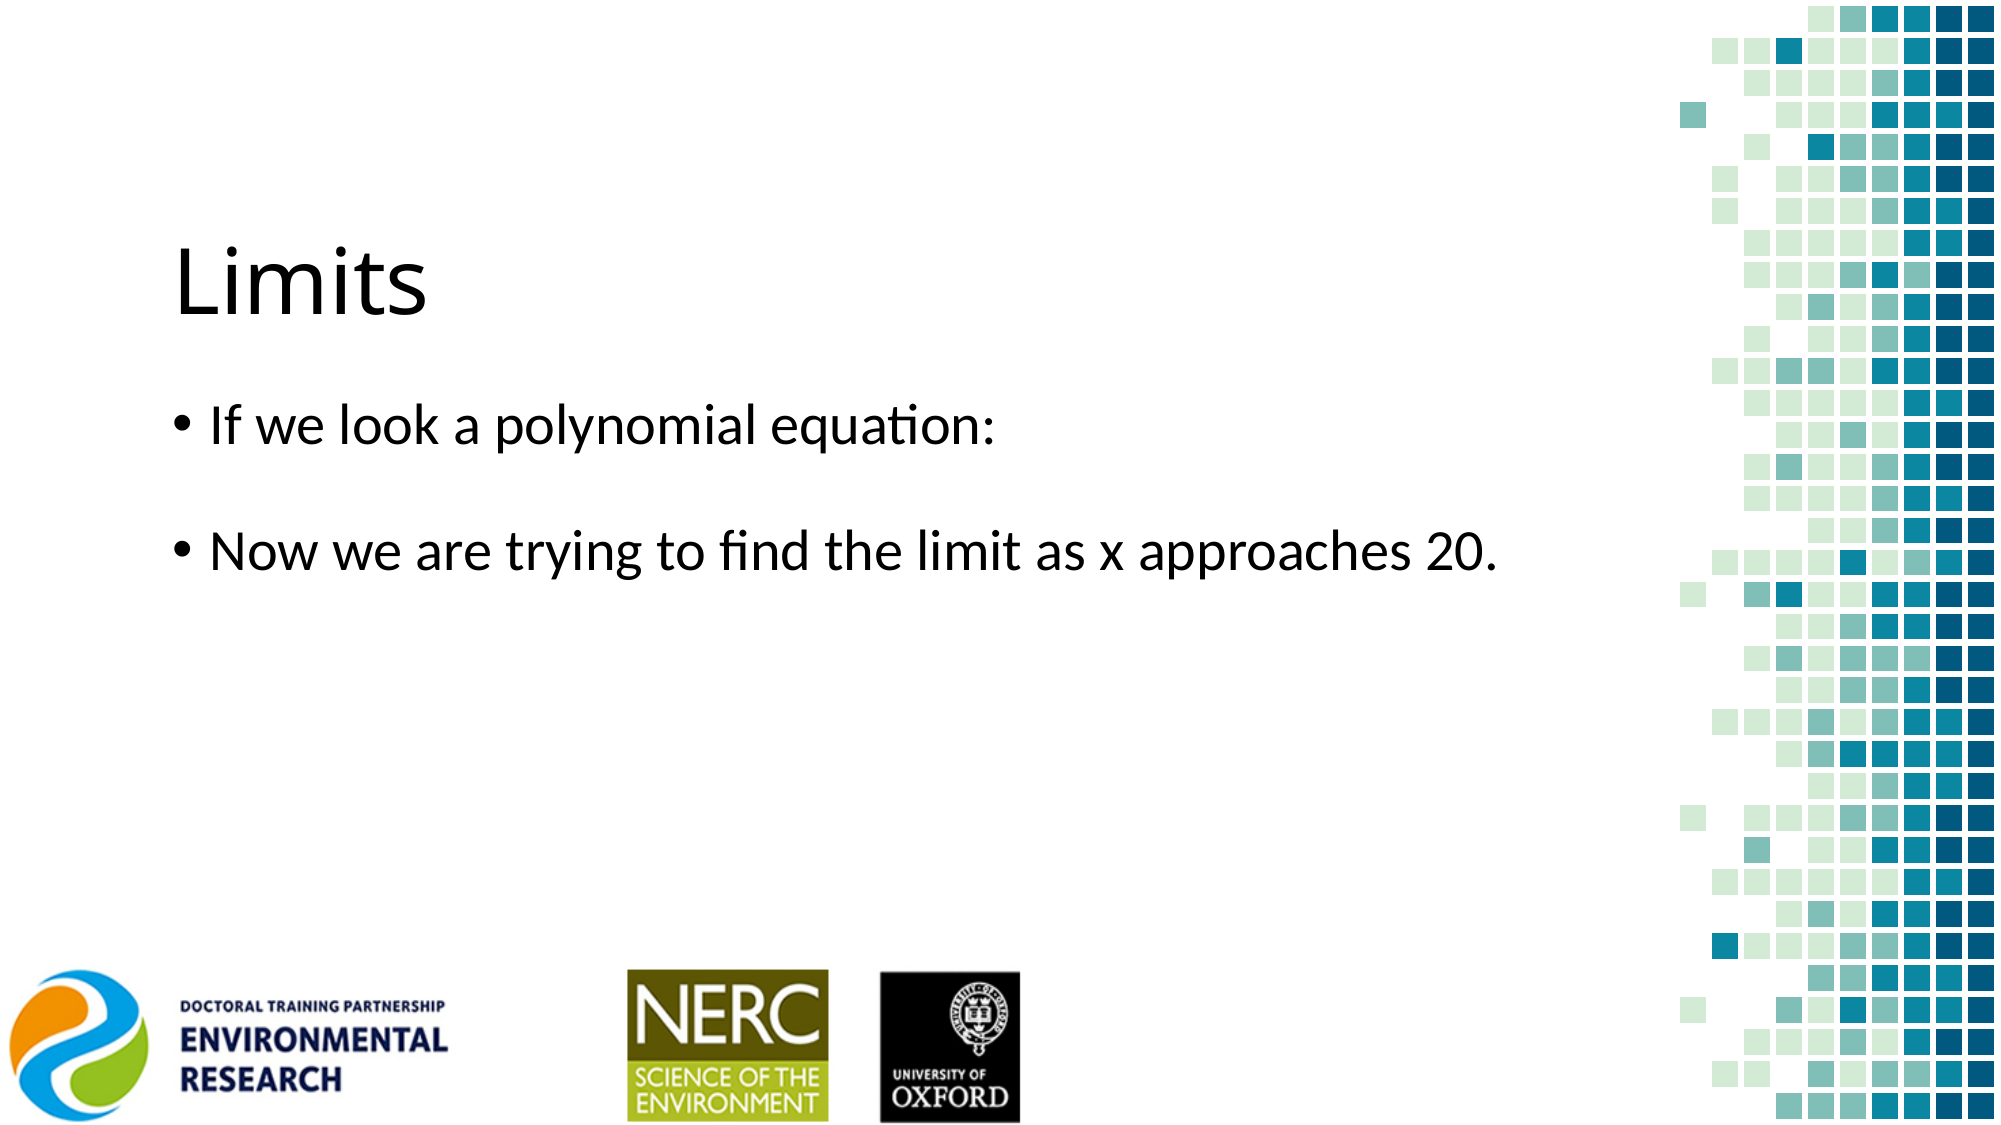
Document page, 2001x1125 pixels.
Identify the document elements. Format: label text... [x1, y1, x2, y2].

title Limits [157, 161, 1636, 350]
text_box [0, 964, 1676, 1125]
